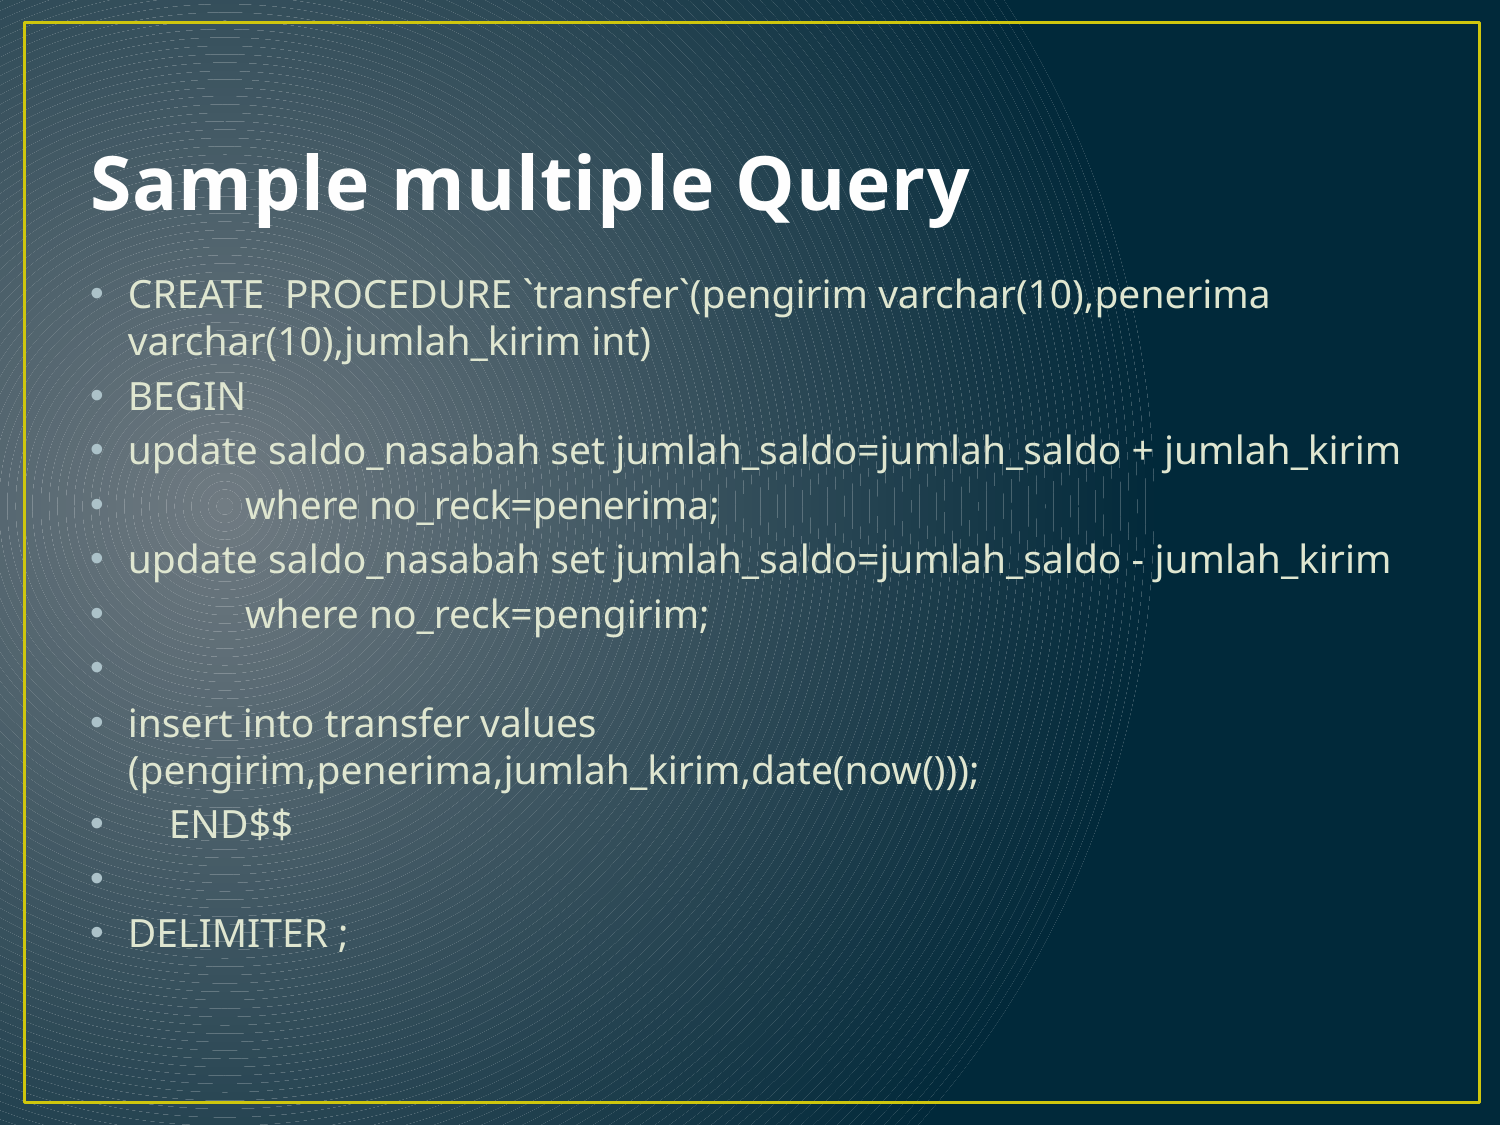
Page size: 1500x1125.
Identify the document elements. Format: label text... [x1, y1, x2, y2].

title Sample multiple Query [75, 45, 1425, 233]
list CREATE PROCEDURE `transfer`(pengirim varchar(10),penerima varchar(10),jumlah_kirim int) BEGIN update saldo_nasabah set jumlah_saldo=jumlah_saldo + jumlah_kirim where no_reck=penerima; update saldo_nasabah set jumlah_saldo=jumlah_saldo - jumlah_kirim where no_reck=pengirim; insert into transfer values (pengirim,penerima,jumlah_kirim,date(now())); END$$ DELIMITER ; [75, 262, 1425, 1005]
